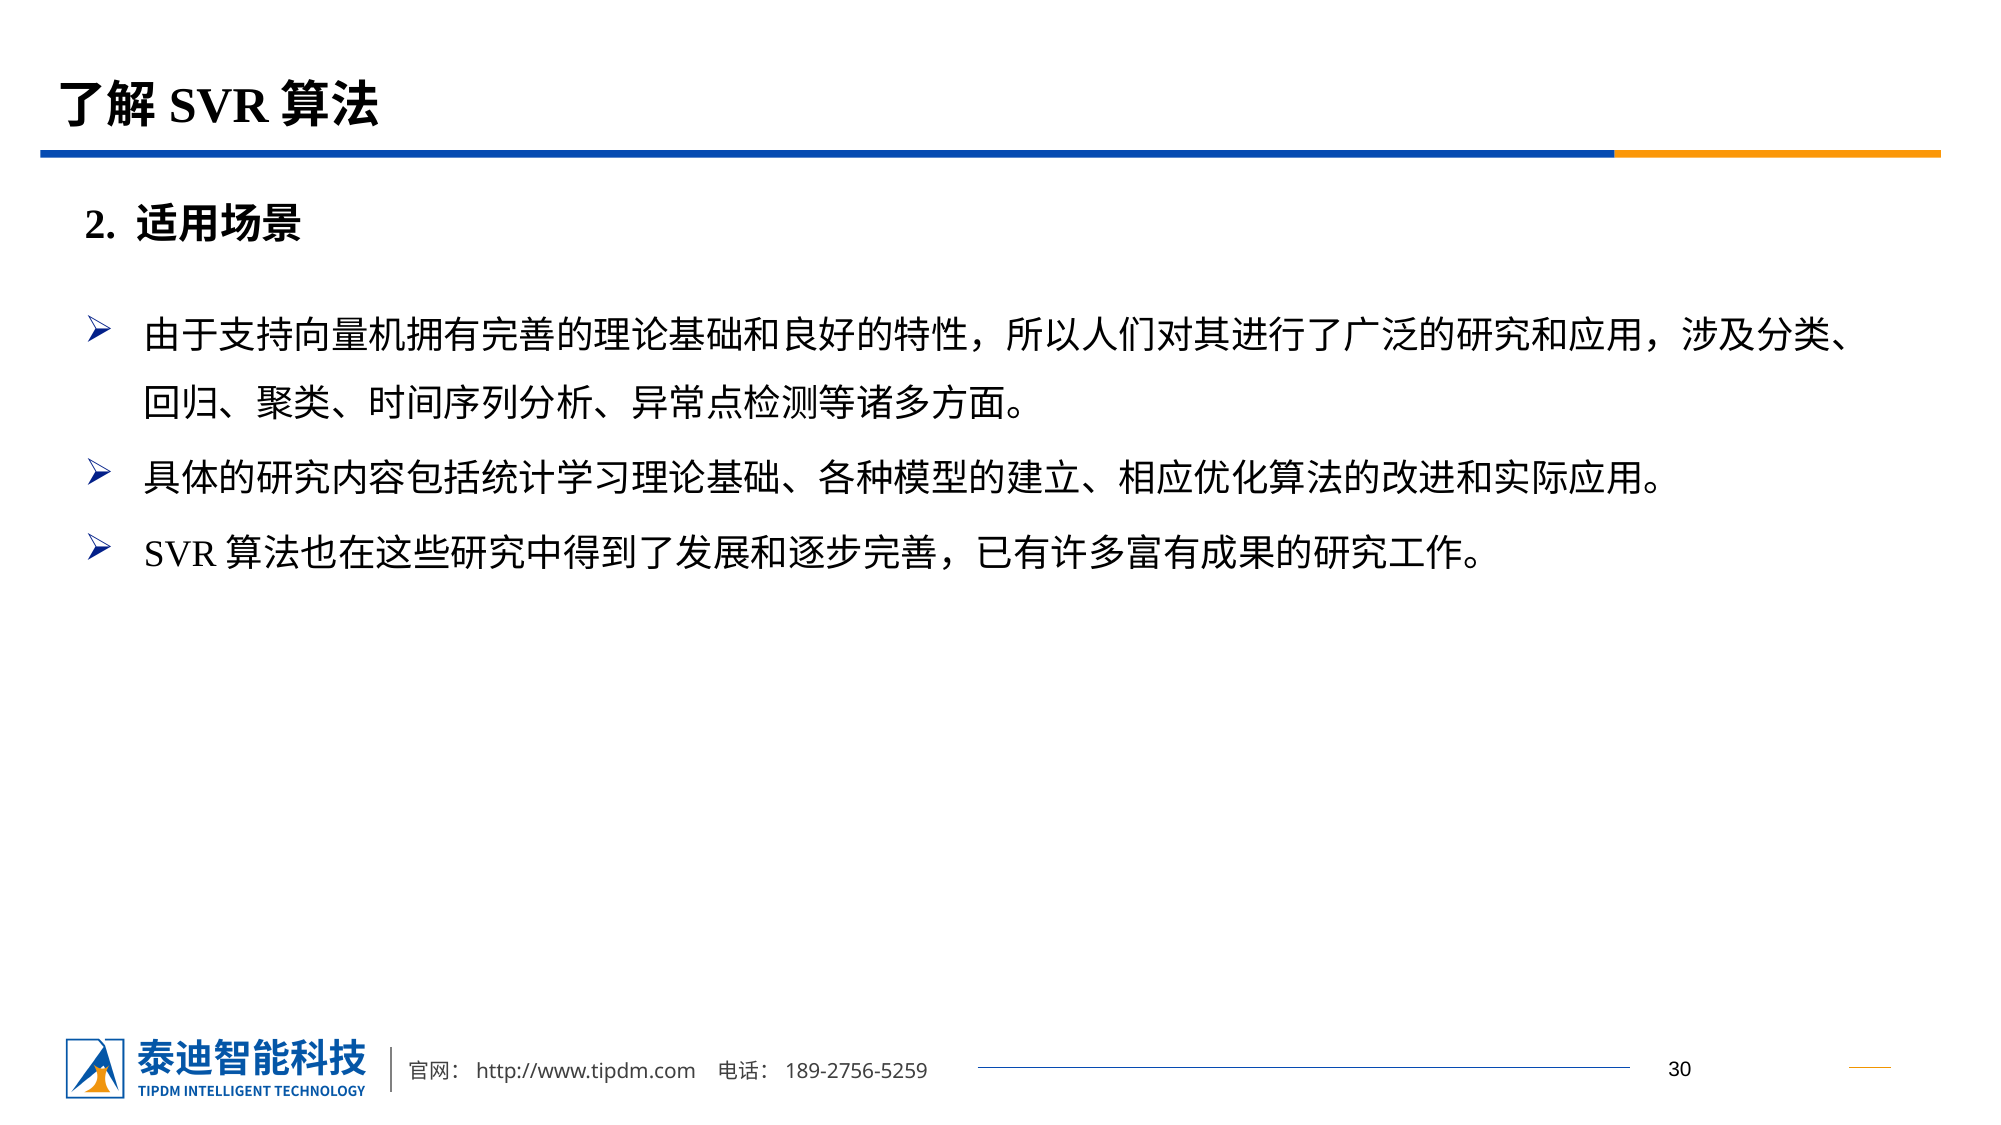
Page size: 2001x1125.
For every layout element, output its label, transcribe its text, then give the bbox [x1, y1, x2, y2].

title 了解SVR算法 [41, 58, 1842, 146]
list 由于支持向量机拥有完善的理论基础和良好的特性，所以人们对其进行了广泛的研究和应用，涉及分类、回归、聚类、时间序列分析、异常点检测等诸多方面。 具体的研究内容包括统计学习理论基础、各种模型的建立、相应优化算法的改进和实际应用。 SVR算法也在这些研究中得到了发展和逐步完善，已有许多富有成果的研究工作。 [69, 281, 1892, 993]
list 2. 适用场景 [69, 186, 1892, 257]
picture [52, 1028, 378, 1107]
